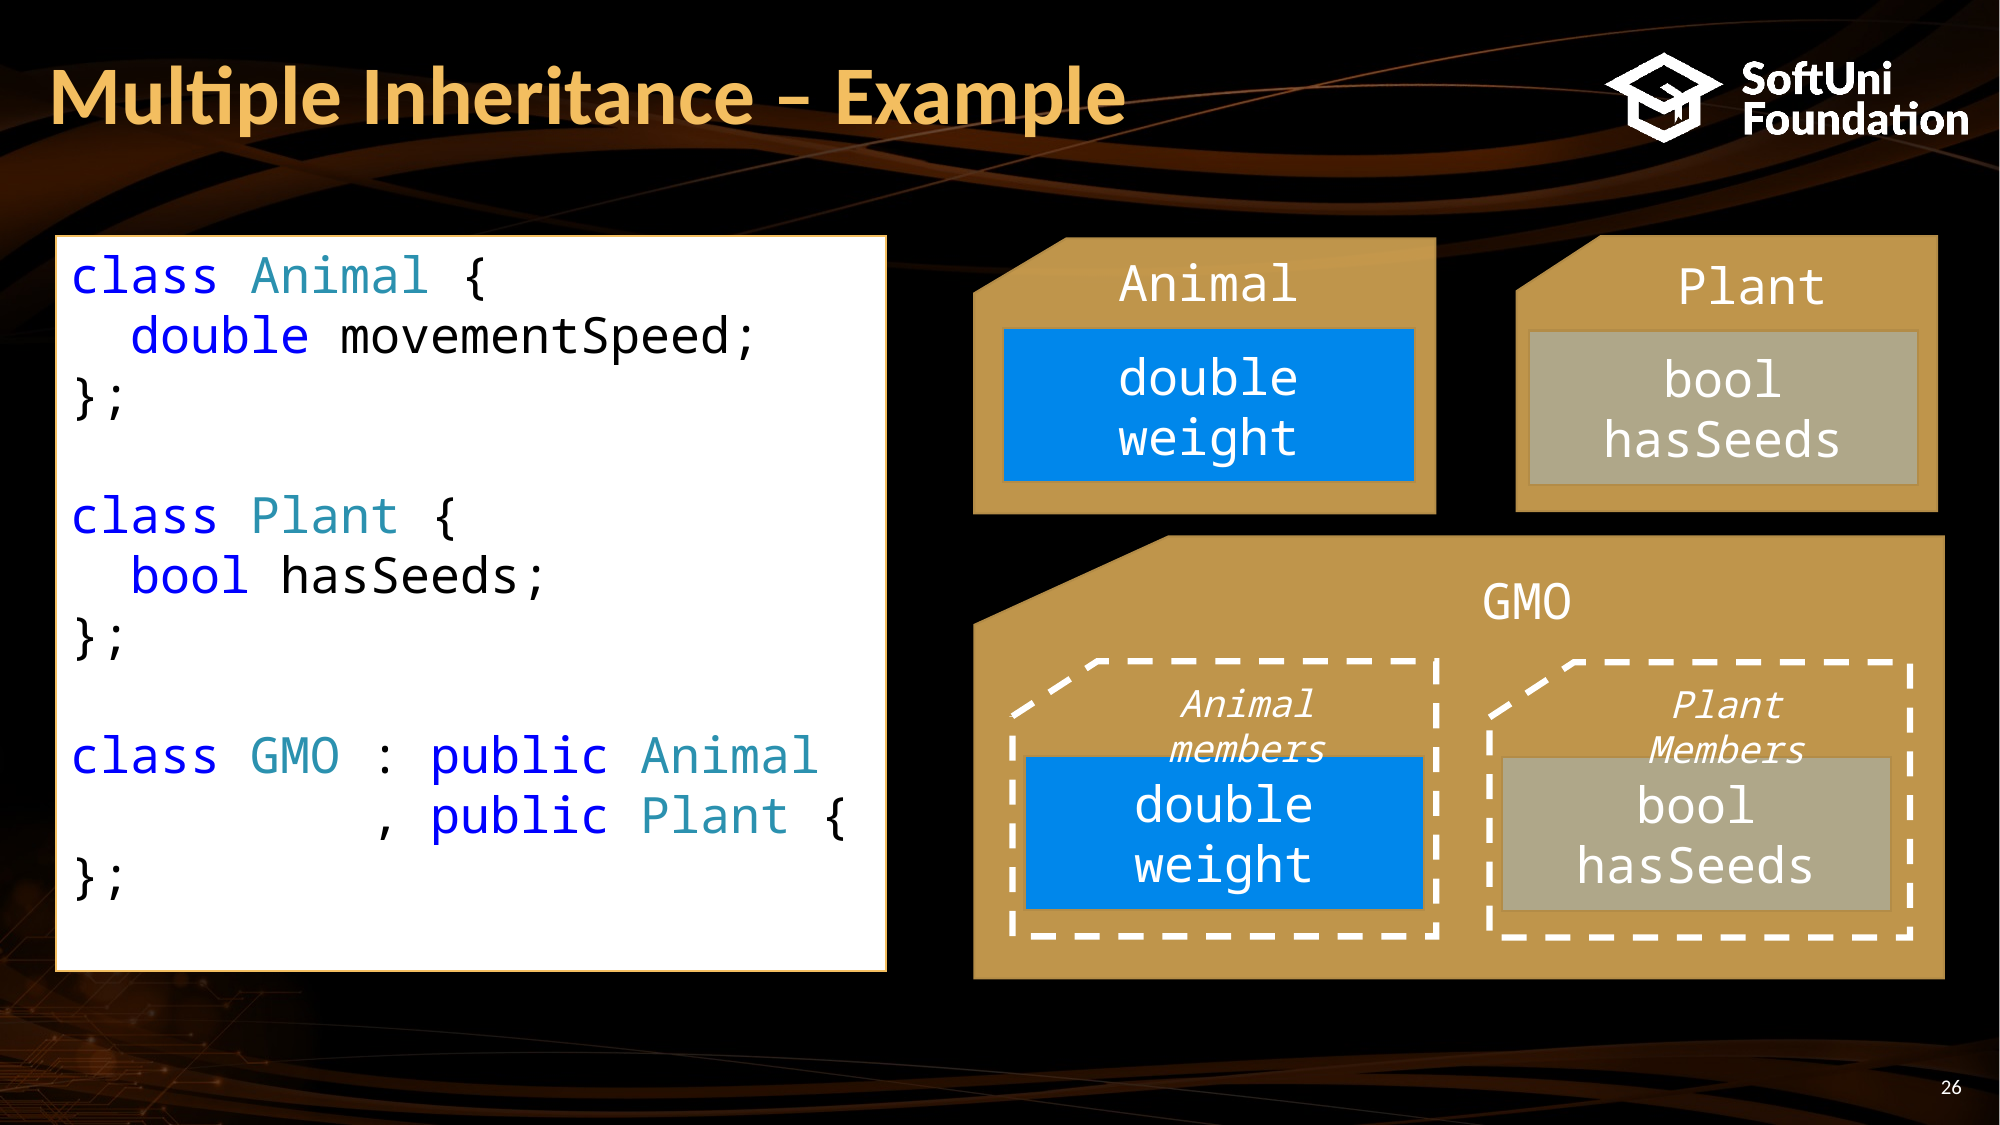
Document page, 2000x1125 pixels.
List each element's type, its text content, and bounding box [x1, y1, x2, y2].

text_box Animal [1049, 243, 1369, 319]
text_box [973, 237, 1437, 515]
text_box bool hasSeeds [1501, 756, 1892, 912]
text_box [1488, 661, 1912, 939]
text_box double weight [1002, 327, 1416, 483]
text_box Plant [1593, 247, 1913, 322]
text_box [1011, 660, 1438, 938]
text_box Animal members [1087, 672, 1406, 777]
picture [0, 0, 2000, 1125]
text_box [973, 535, 1945, 980]
text_box GMO [1368, 562, 1687, 638]
slide_number 26 [1897, 1070, 1968, 1103]
title Multiple Inheritance – Example [30, 6, 1602, 189]
text_box [1515, 235, 1939, 513]
text_box class Animal { double movementSpeed; }; class Plant { bool hasSeeds; }; class GMO : public Animal , public Plant { }; [55, 235, 887, 972]
text_box double weight [1023, 755, 1425, 911]
text_box bool hasSeeds [1528, 329, 1919, 486]
text_box Plant Members [1566, 673, 1886, 779]
